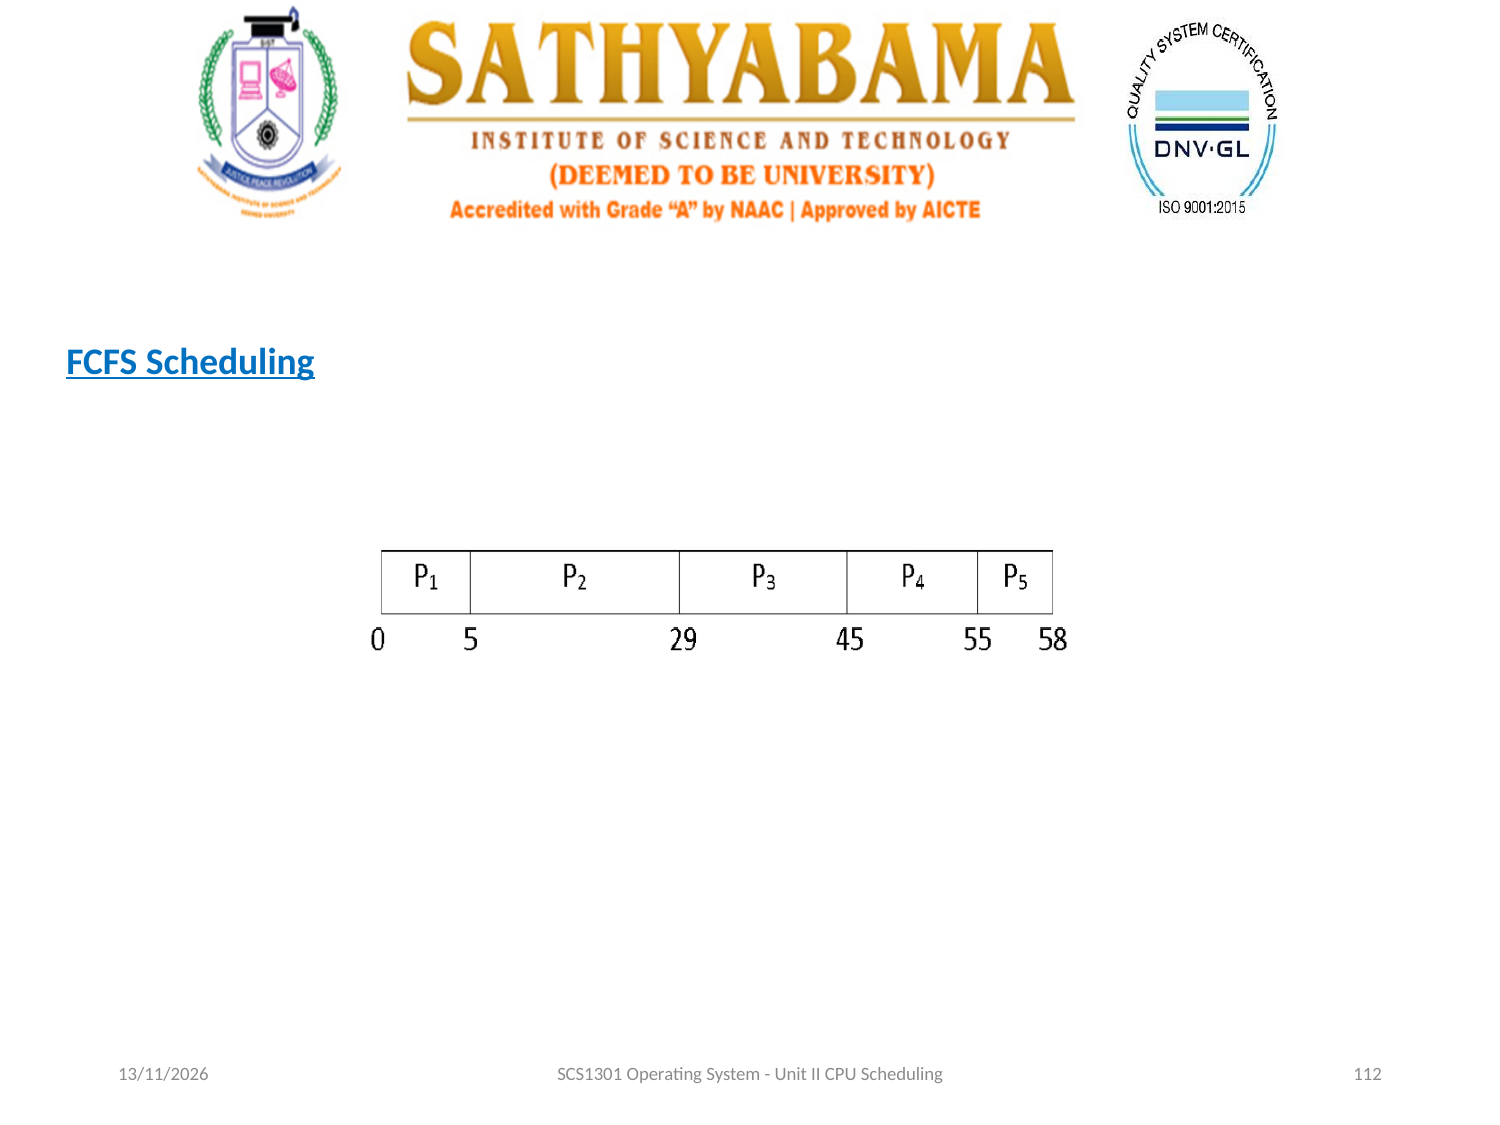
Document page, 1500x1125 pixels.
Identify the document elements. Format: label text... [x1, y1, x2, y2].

picture [349, 495, 1069, 701]
slide_number 112 [1059, 1042, 1397, 1103]
footer SCS1301 Operating System - Unit II CPU Scheduling [496, 1042, 1004, 1103]
text_box FCFS Scheduling [51, 329, 1436, 581]
picture [1112, 8, 1283, 238]
picture [397, 0, 1084, 230]
picture [186, 3, 352, 227]
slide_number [103, 1042, 441, 1103]
